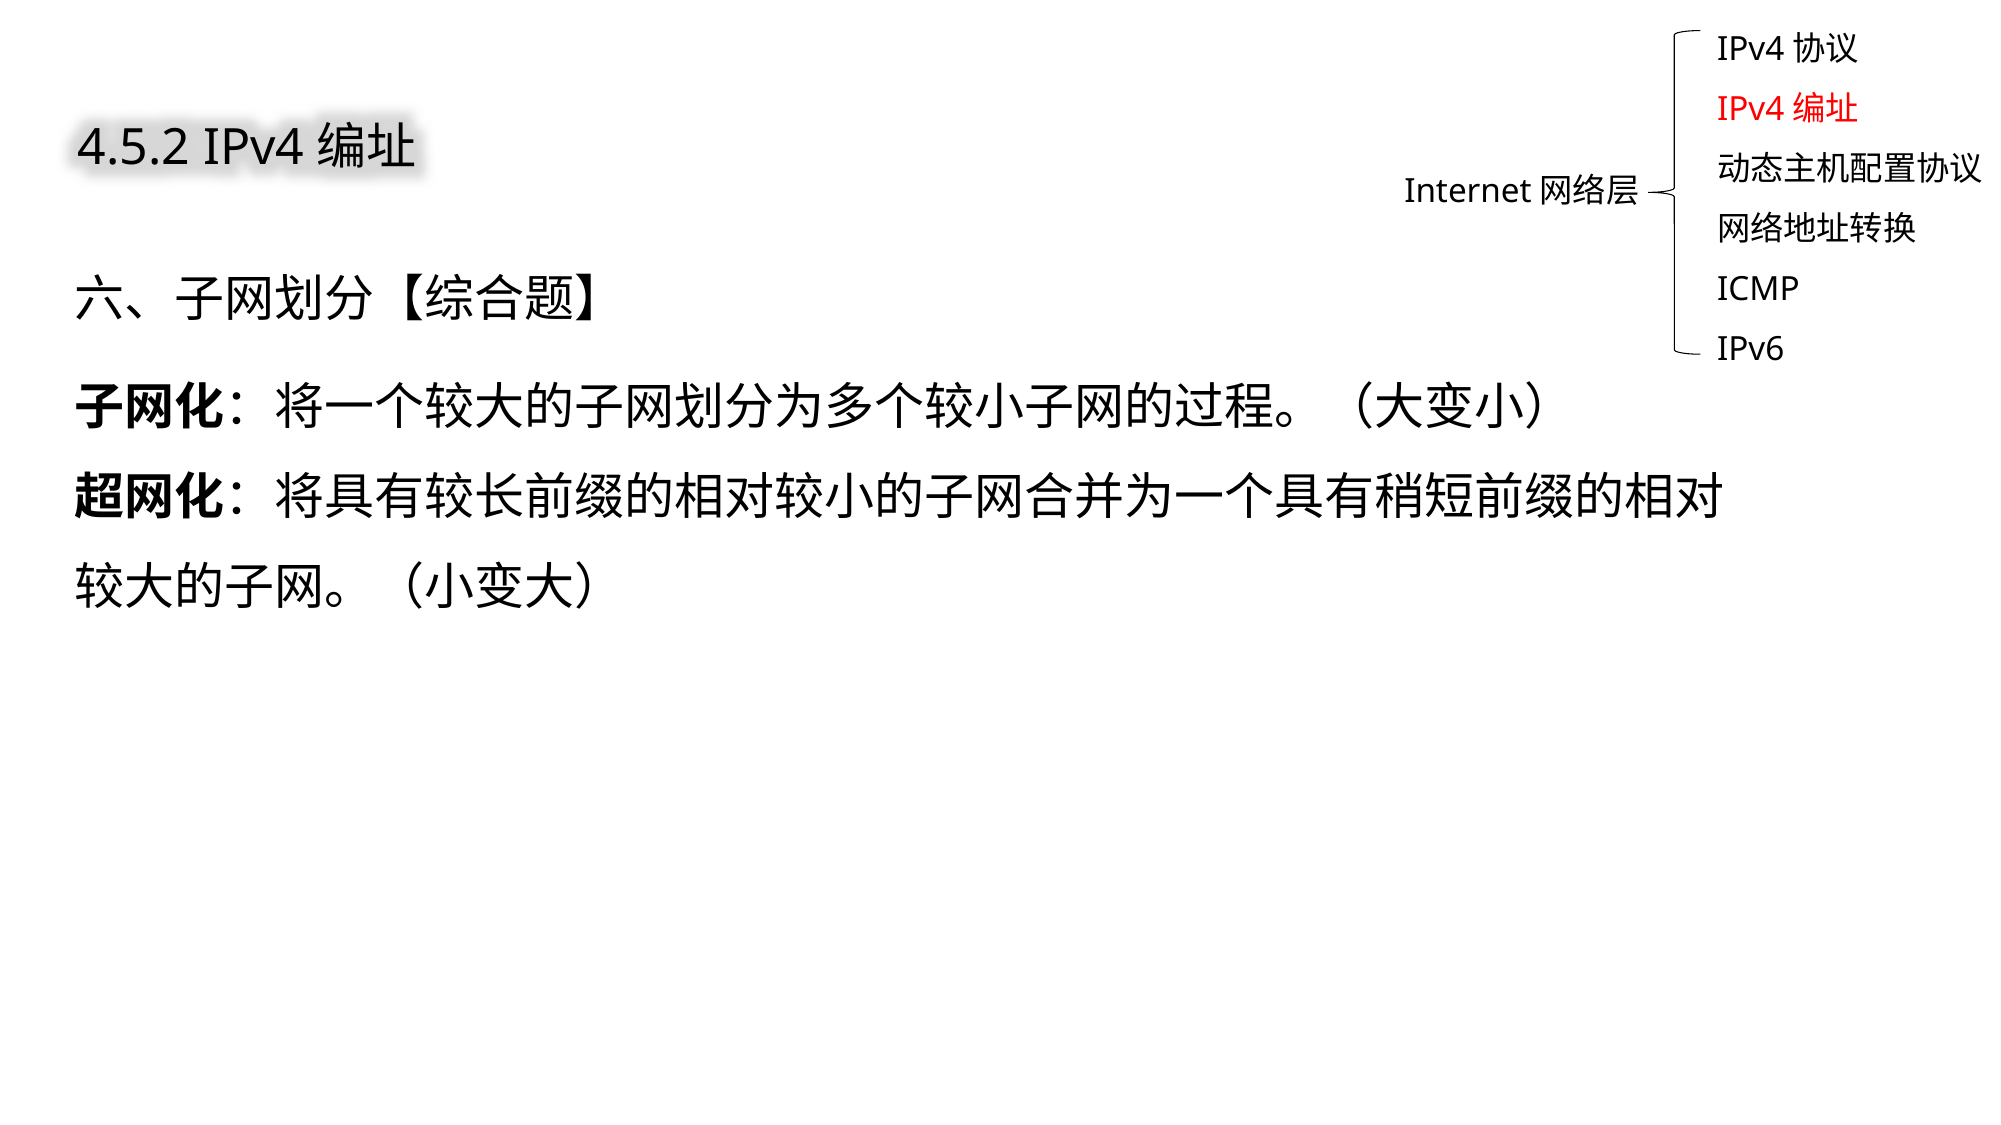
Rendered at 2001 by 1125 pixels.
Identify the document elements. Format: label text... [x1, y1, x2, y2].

text_box Internet网络层 [1389, 161, 1655, 217]
text_box 六、子网划分【综合题】 [59, 229, 1489, 335]
text_box IPv4协议 IPv4编址 动态主机配置协议 网络地址转换 ICMP IPv6 [1702, 0, 1998, 374]
text_box [1655, 29, 1701, 355]
text_box 4.5.2 IPv4编址 [59, 51, 1072, 208]
text_box 子网化：将一个较大的子网划分为多个较小子网的过程。（大变小） 超网化：将具有较长前缀的相对较小的子网合并为一个具有稍短前缀的相对较大的子网。（小变大） [59, 337, 1789, 622]
